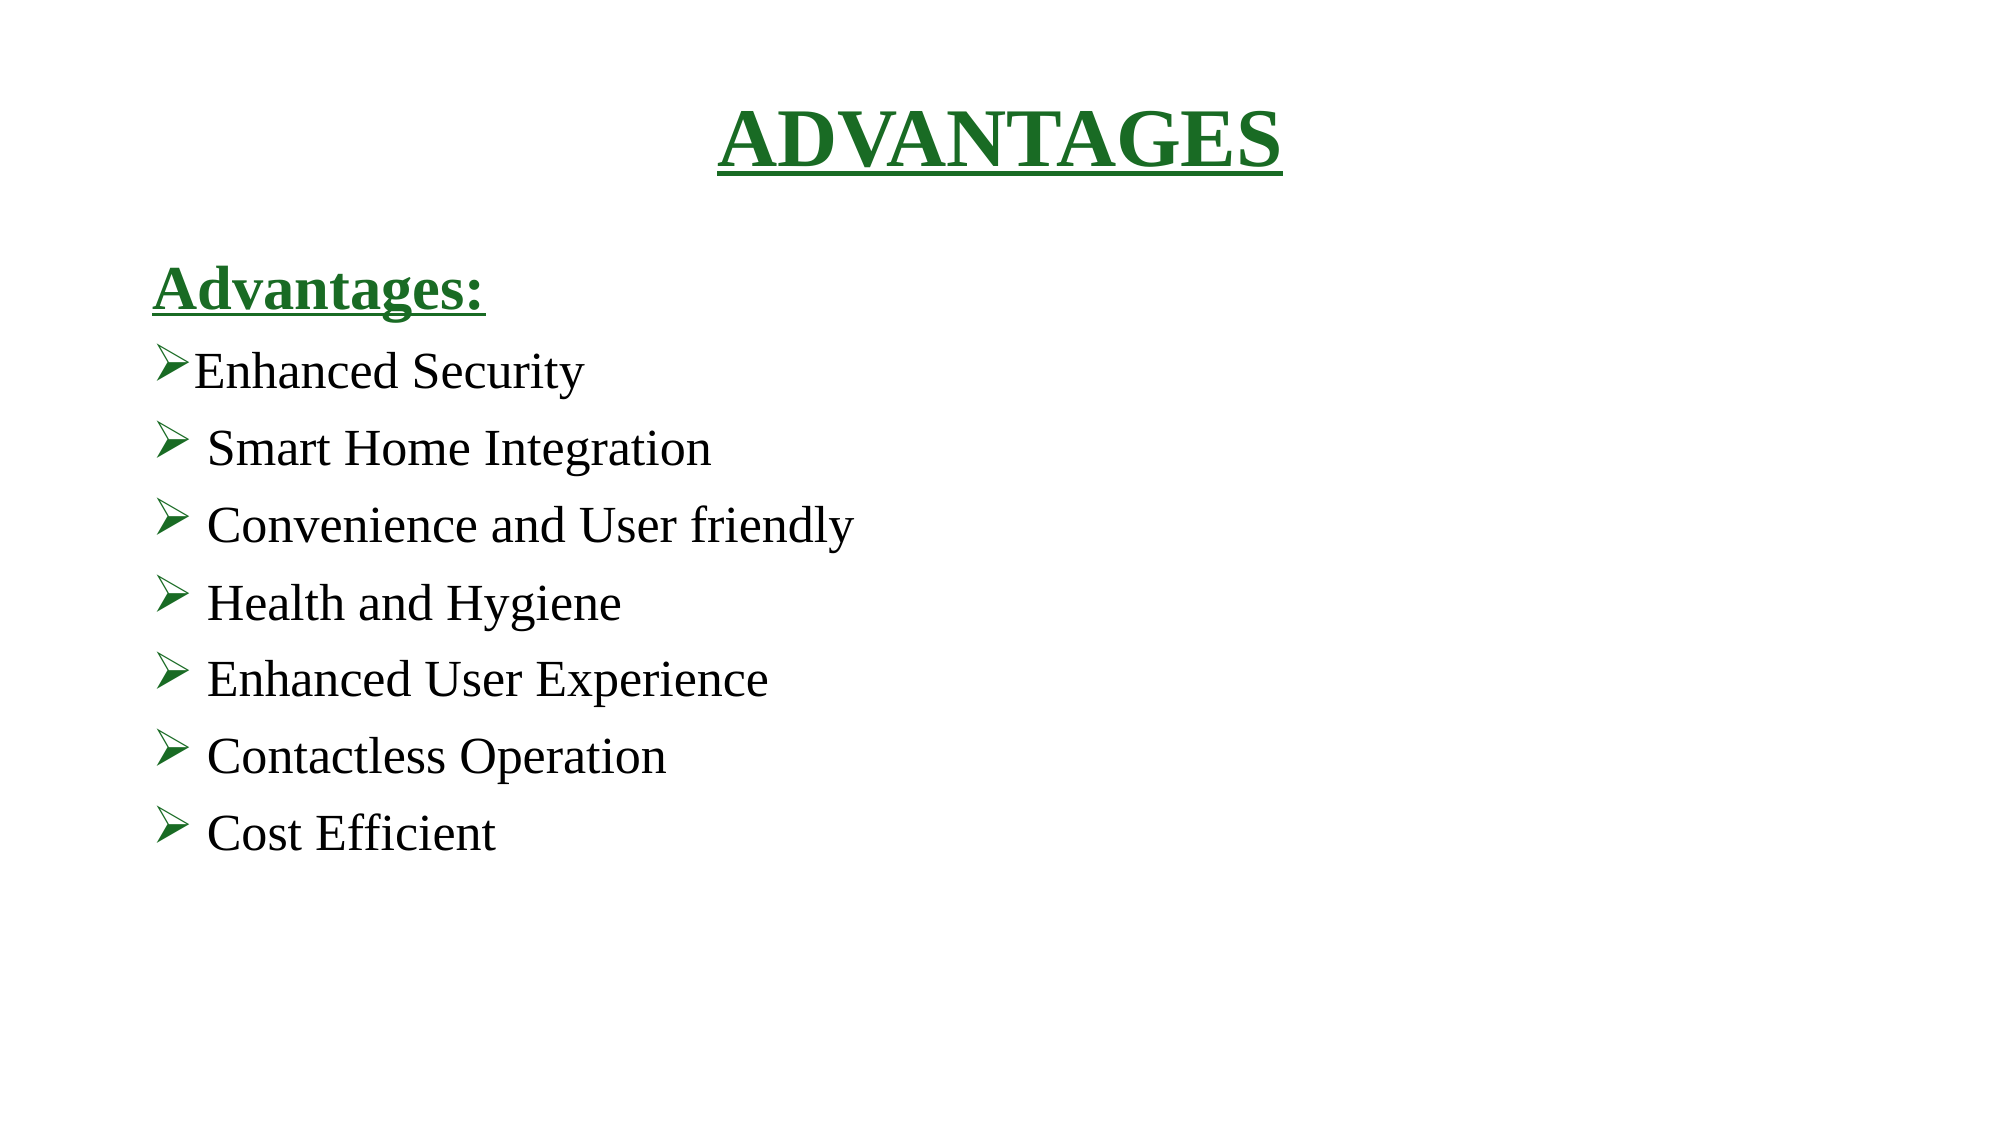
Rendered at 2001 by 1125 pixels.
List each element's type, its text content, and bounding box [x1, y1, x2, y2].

title ADVANTAGES [137, 30, 1863, 248]
list Advantages: Enhanced Security Smart Home Integration Convenience and User friendly Health and Hygiene Enhanced User Experience Contactless Operation Cost Efficient [137, 248, 1863, 962]
